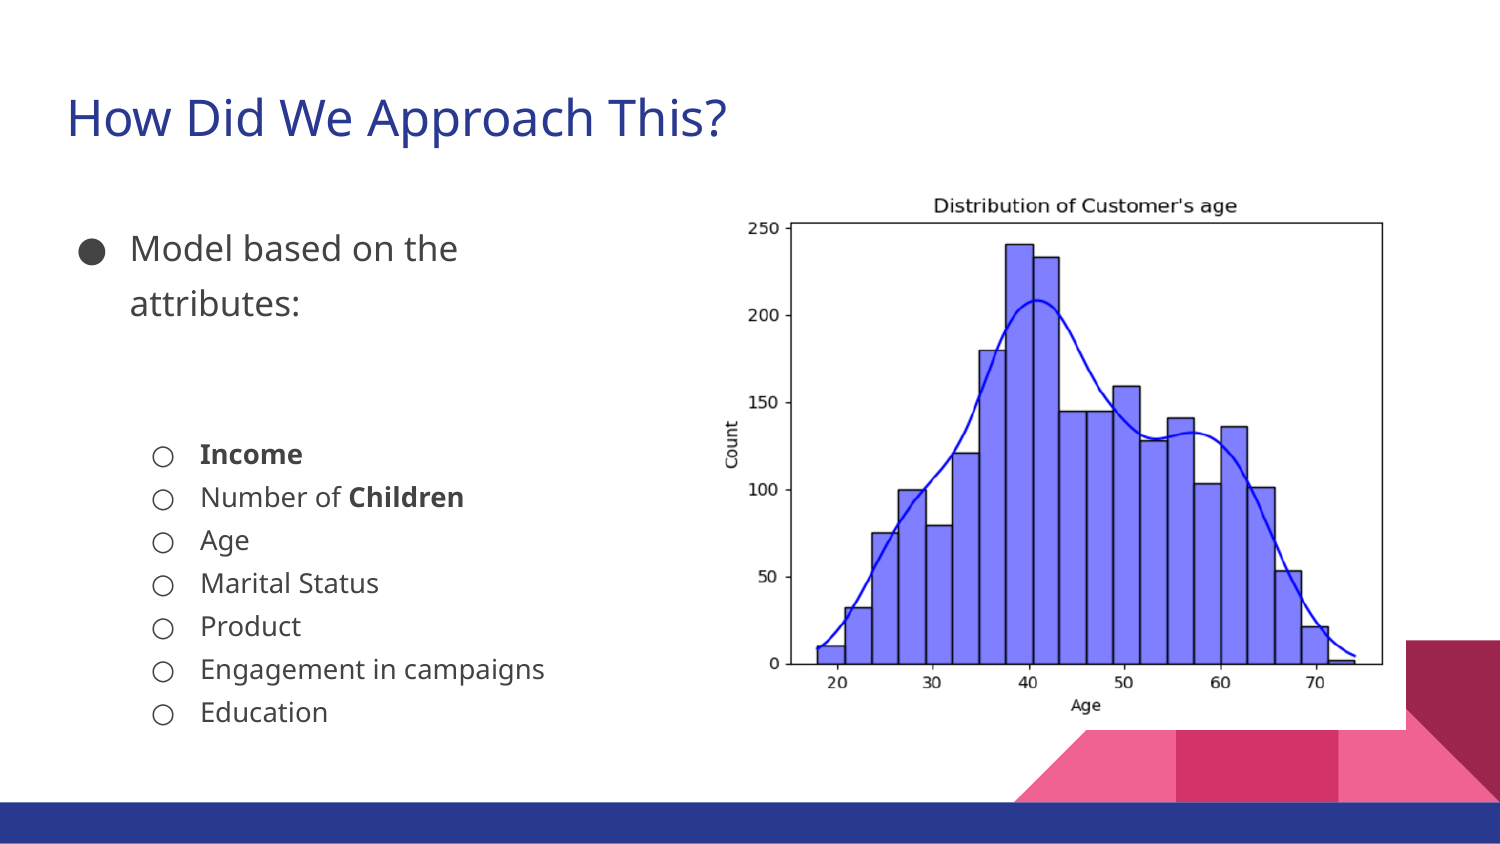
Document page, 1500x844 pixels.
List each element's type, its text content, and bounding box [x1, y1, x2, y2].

title How Did We Approach This? [51, 67, 1449, 167]
picture [706, 182, 1407, 730]
list Model based on the attributes: Income Number of Children Age Marital Status Product Engagement in campaigns Education [44, 201, 618, 749]
